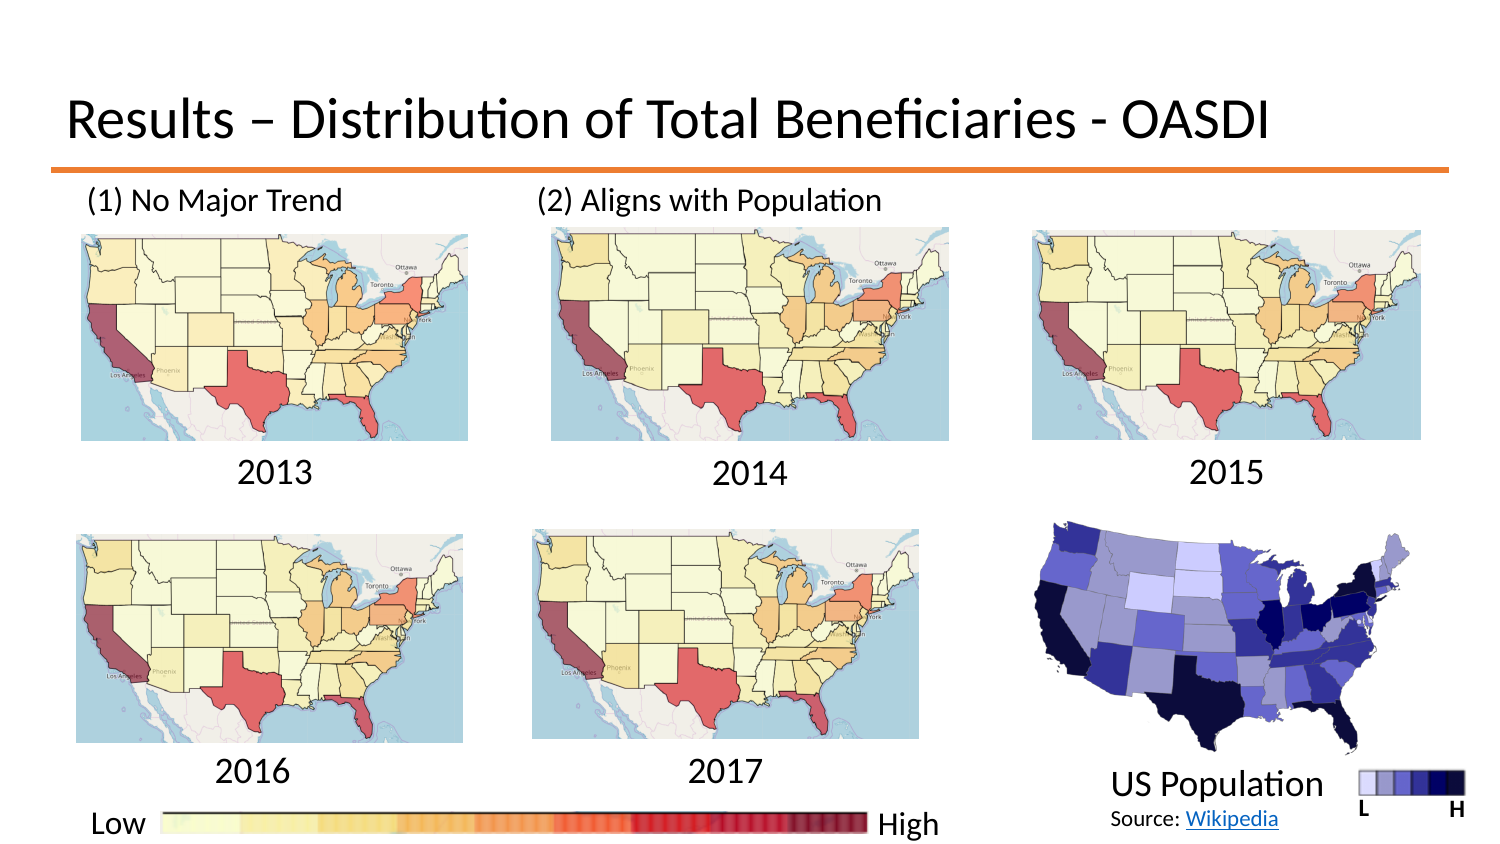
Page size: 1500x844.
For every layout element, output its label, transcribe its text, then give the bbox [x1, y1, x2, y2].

text_box Low [76, 793, 162, 844]
title Results – Distribution of Total Beneficiaries - OASDI [51, 72, 1449, 167]
text_box US Population Source: Wikipedia [1095, 764, 1340, 839]
text_box 2017 [672, 739, 779, 799]
text_box 2014 [697, 441, 803, 500]
picture [160, 811, 869, 834]
picture [1032, 230, 1421, 440]
text_box 2013 [222, 441, 328, 500]
text_box H [1434, 784, 1480, 830]
picture [81, 234, 468, 441]
text_box (1) No Major Trend (2) Aligns with Population [71, 171, 898, 226]
picture [532, 529, 919, 739]
picture [1024, 508, 1466, 835]
picture [551, 227, 949, 441]
picture [76, 534, 463, 743]
text_box High [863, 795, 955, 844]
text_box L [1344, 784, 1385, 829]
text_box 2015 [1173, 440, 1280, 500]
text_box 2016 [199, 743, 306, 799]
